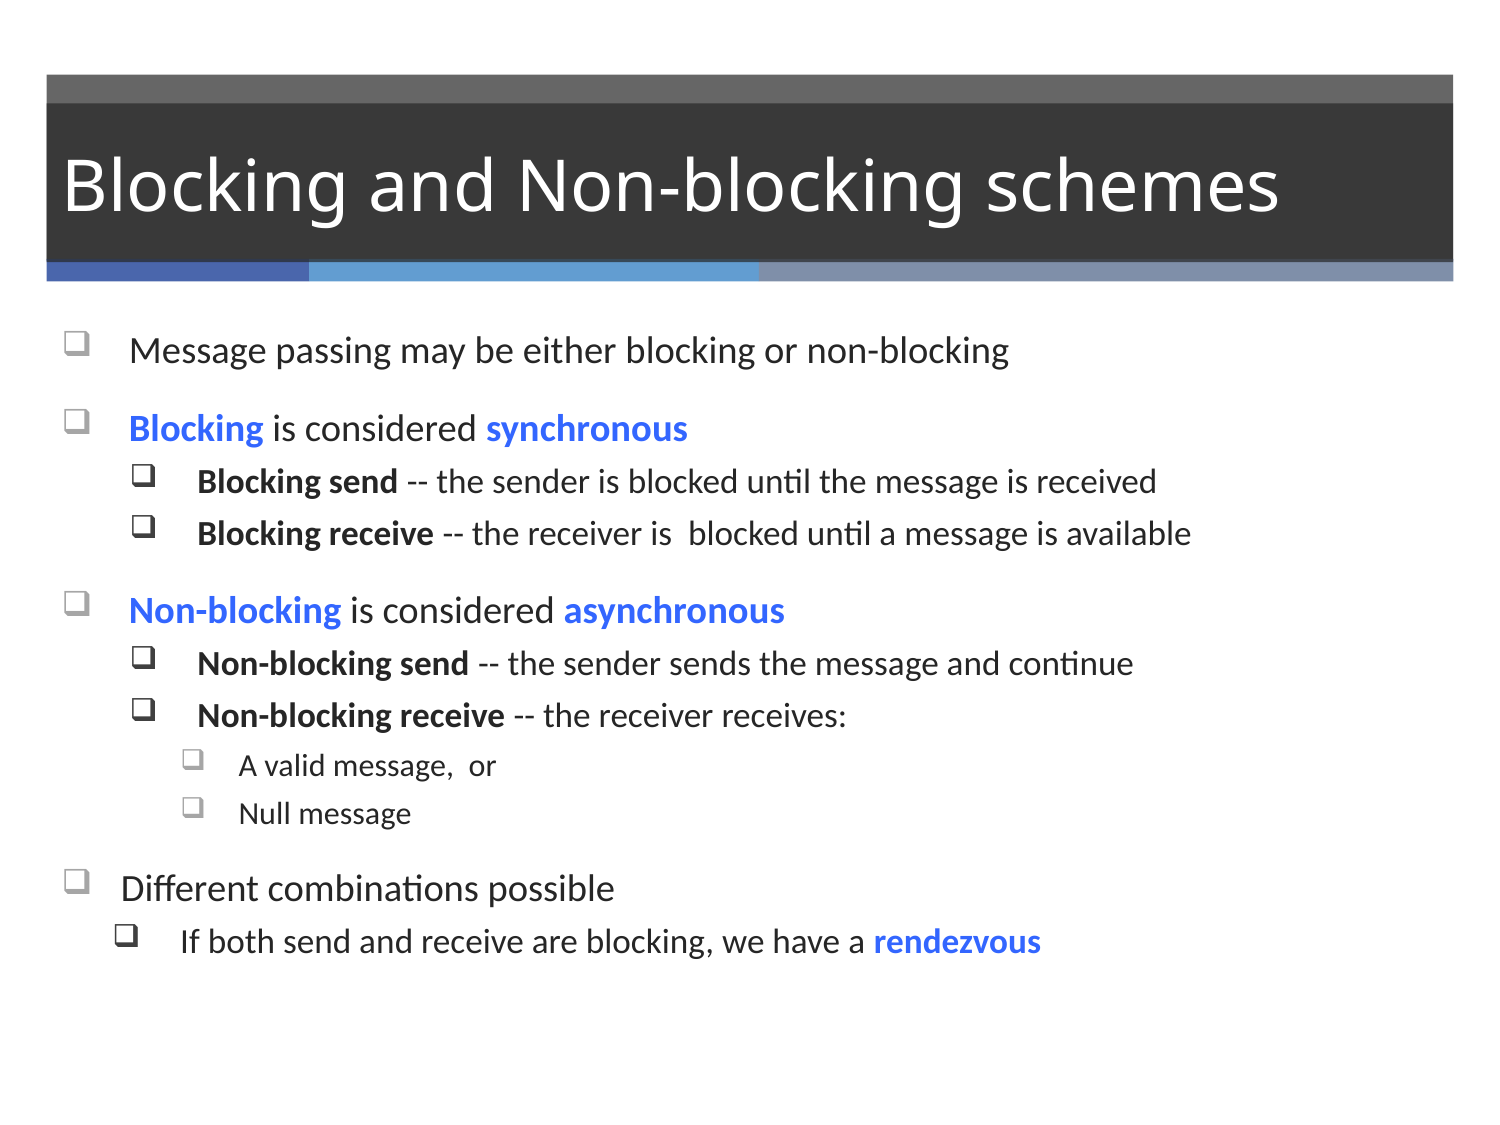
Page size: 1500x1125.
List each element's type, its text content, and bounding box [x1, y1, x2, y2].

list Message passing may be either blocking or non-blocking Blocking is considered synchronous Blocking send -- the sender is blocked until the message is received Blocking receive -- the receiver is blocked until a message is available Non-blocking is considered asynchronous Non-blocking send -- the sender sends the message and continue Non-blocking receive -- the receiver receives: A valid message, or Null message Different combinations possible If both send and receive are blocking, we have a rendezvous [46, 317, 1454, 972]
title Blocking and Non-blocking schemes [46, 103, 1454, 263]
